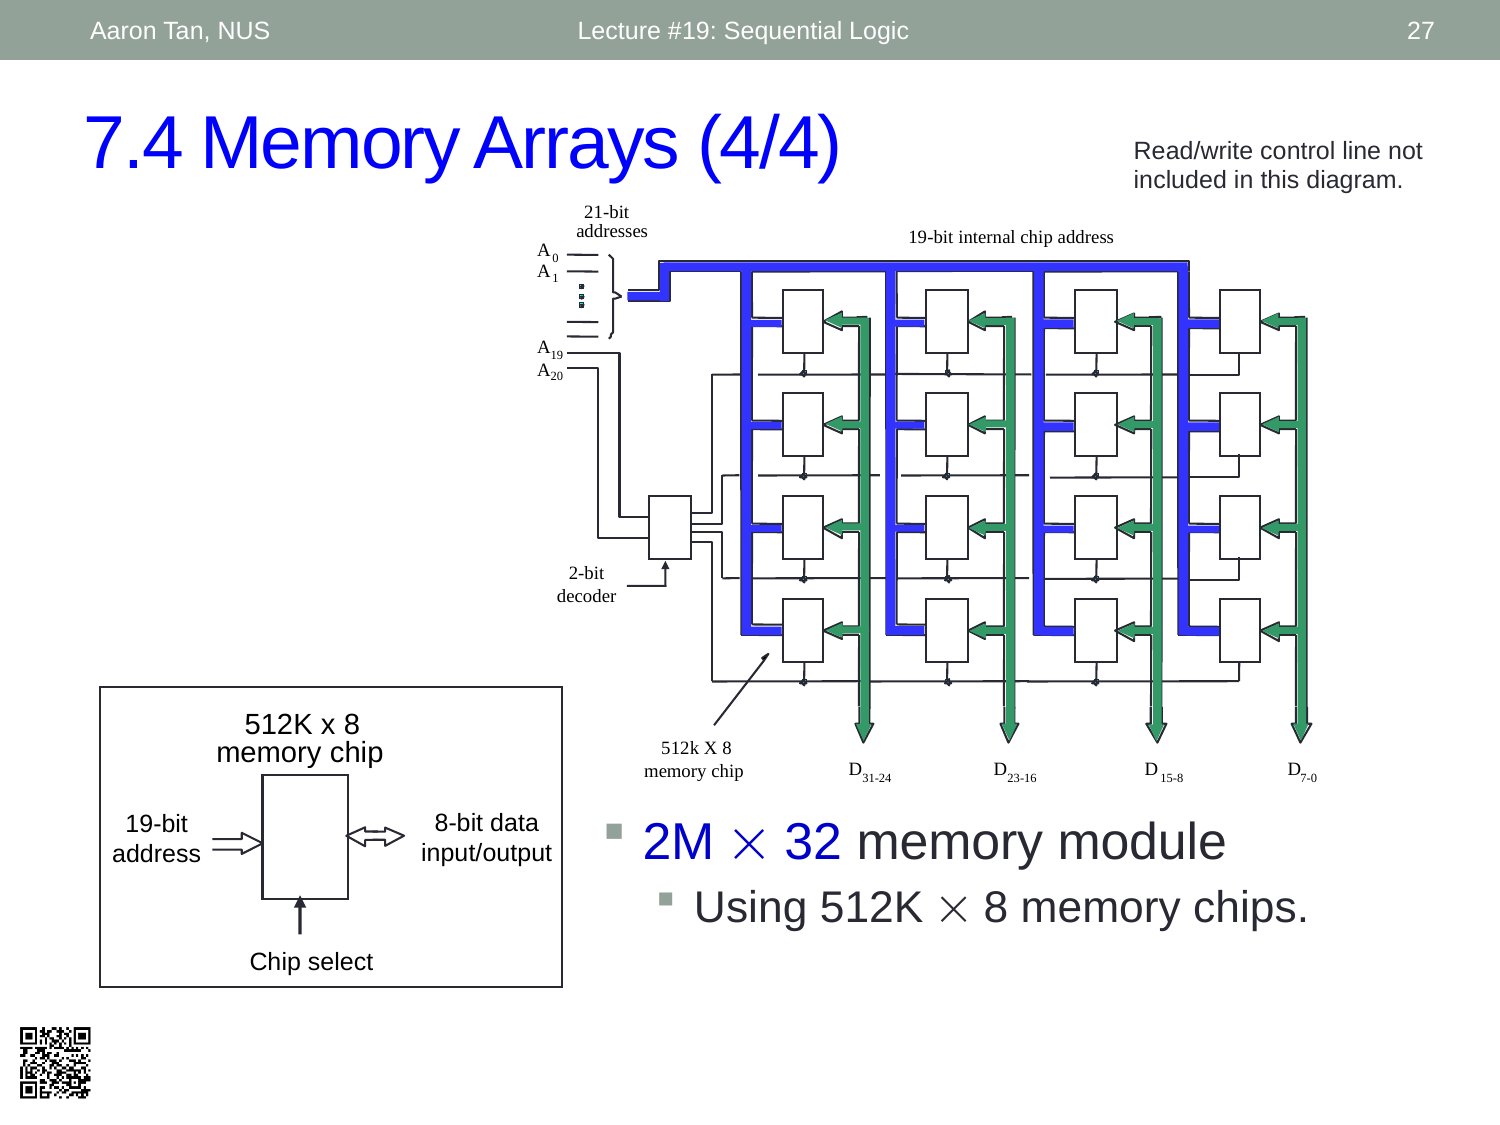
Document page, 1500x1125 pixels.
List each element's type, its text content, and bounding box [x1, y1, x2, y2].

footer Lecture #19: Sequential Logic [562, 3, 1238, 57]
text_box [824, 312, 1309, 742]
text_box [99, 687, 563, 988]
slide_number 27 [1308, 3, 1450, 57]
slide_number Aaron Tan, NUS [75, 3, 550, 57]
text_box Read/write control line not included in this diagram. [1119, 126, 1448, 202]
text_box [537, 199, 1319, 785]
text_box 2M  32 memory module Using 512K  8 memory chips. [587, 800, 1413, 975]
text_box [627, 262, 1220, 636]
picture [15, 1022, 95, 1103]
title 7.4 Memory Arrays (4/4) [68, 86, 1450, 192]
